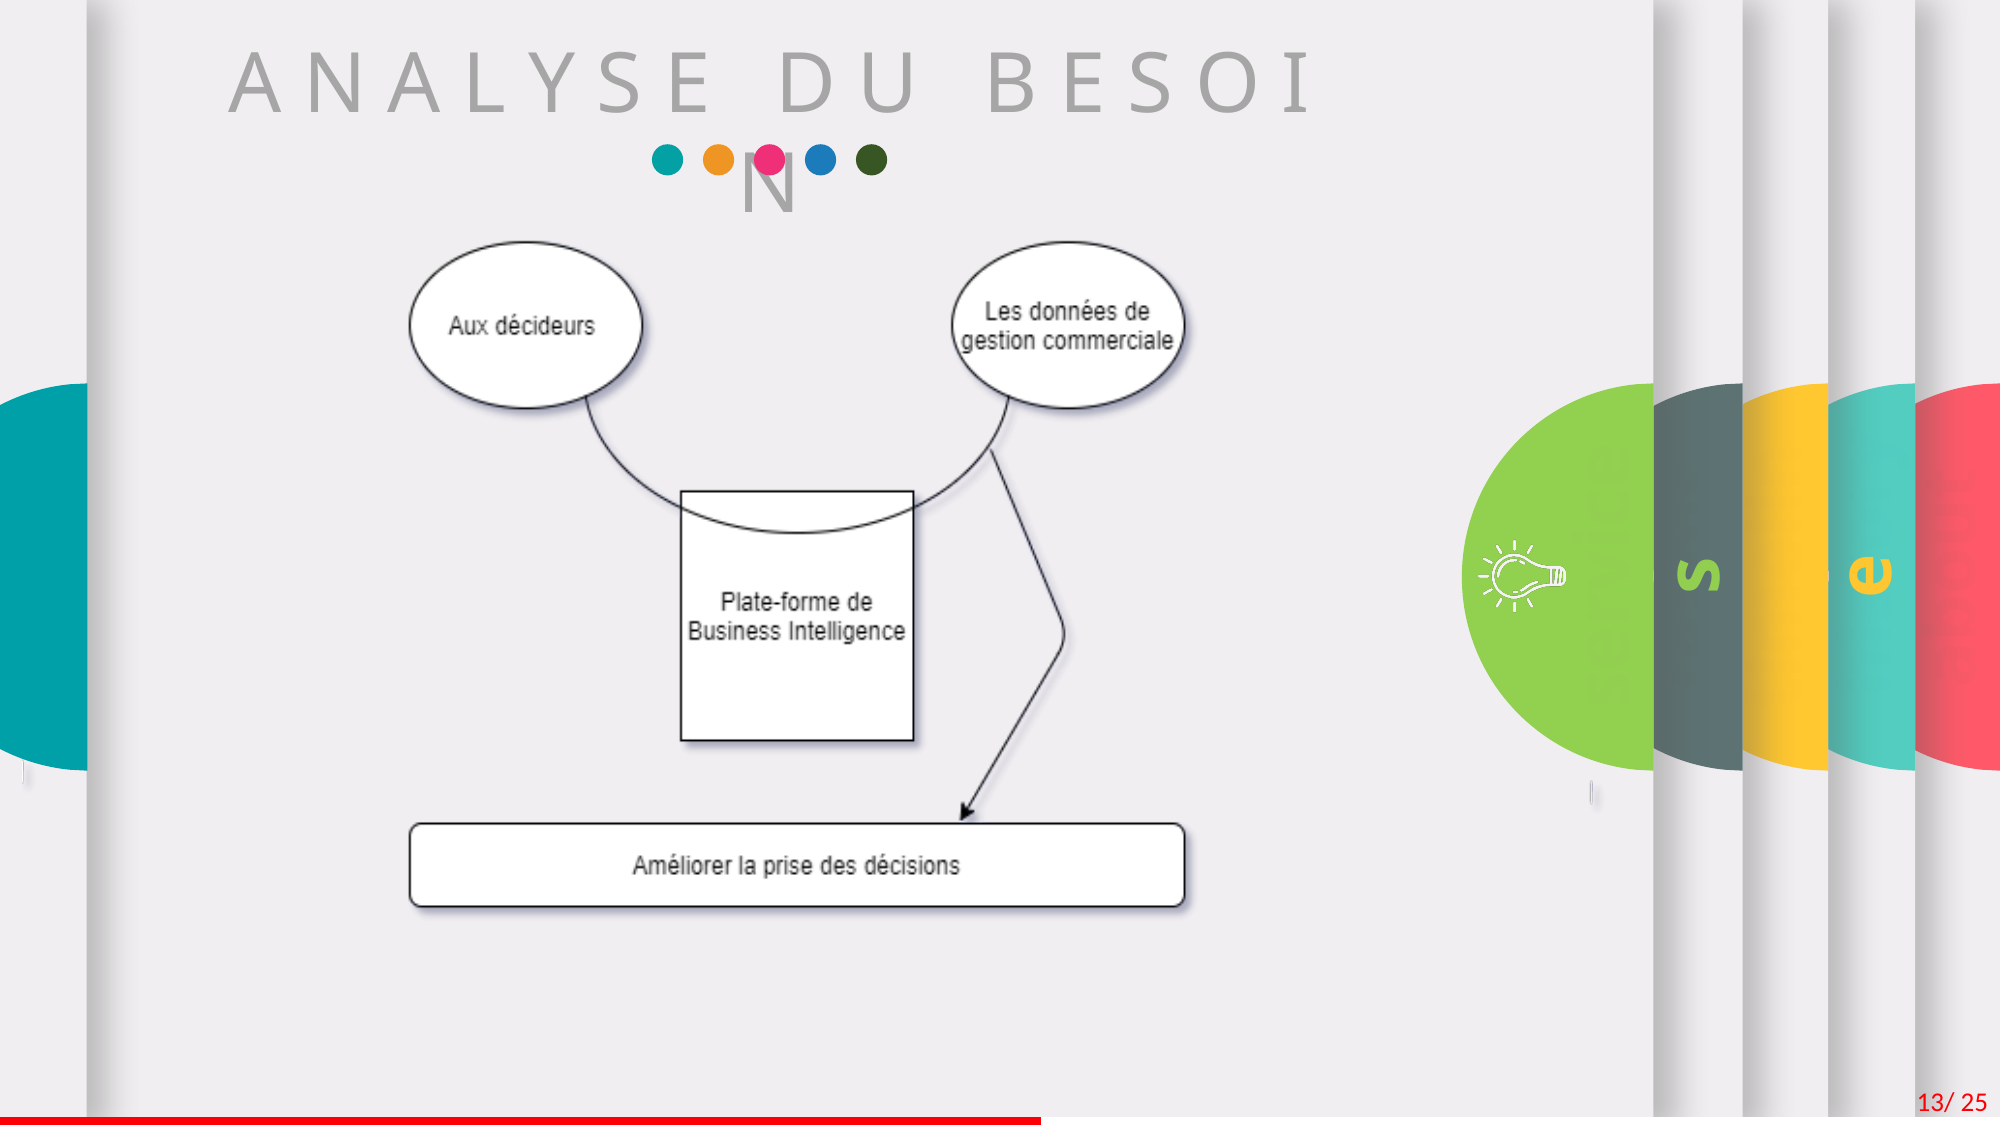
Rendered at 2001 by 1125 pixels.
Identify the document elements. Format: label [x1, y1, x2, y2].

picture [22, 221, 1616, 931]
text_box [88, 0, 1654, 1125]
text_box [1654, 0, 1743, 1125]
text_box [1916, 0, 2000, 1125]
text_box [0, 0, 88, 1125]
text_box [1743, 0, 1829, 1125]
text_box [651, 144, 888, 176]
text_box [1829, 0, 1916, 1125]
